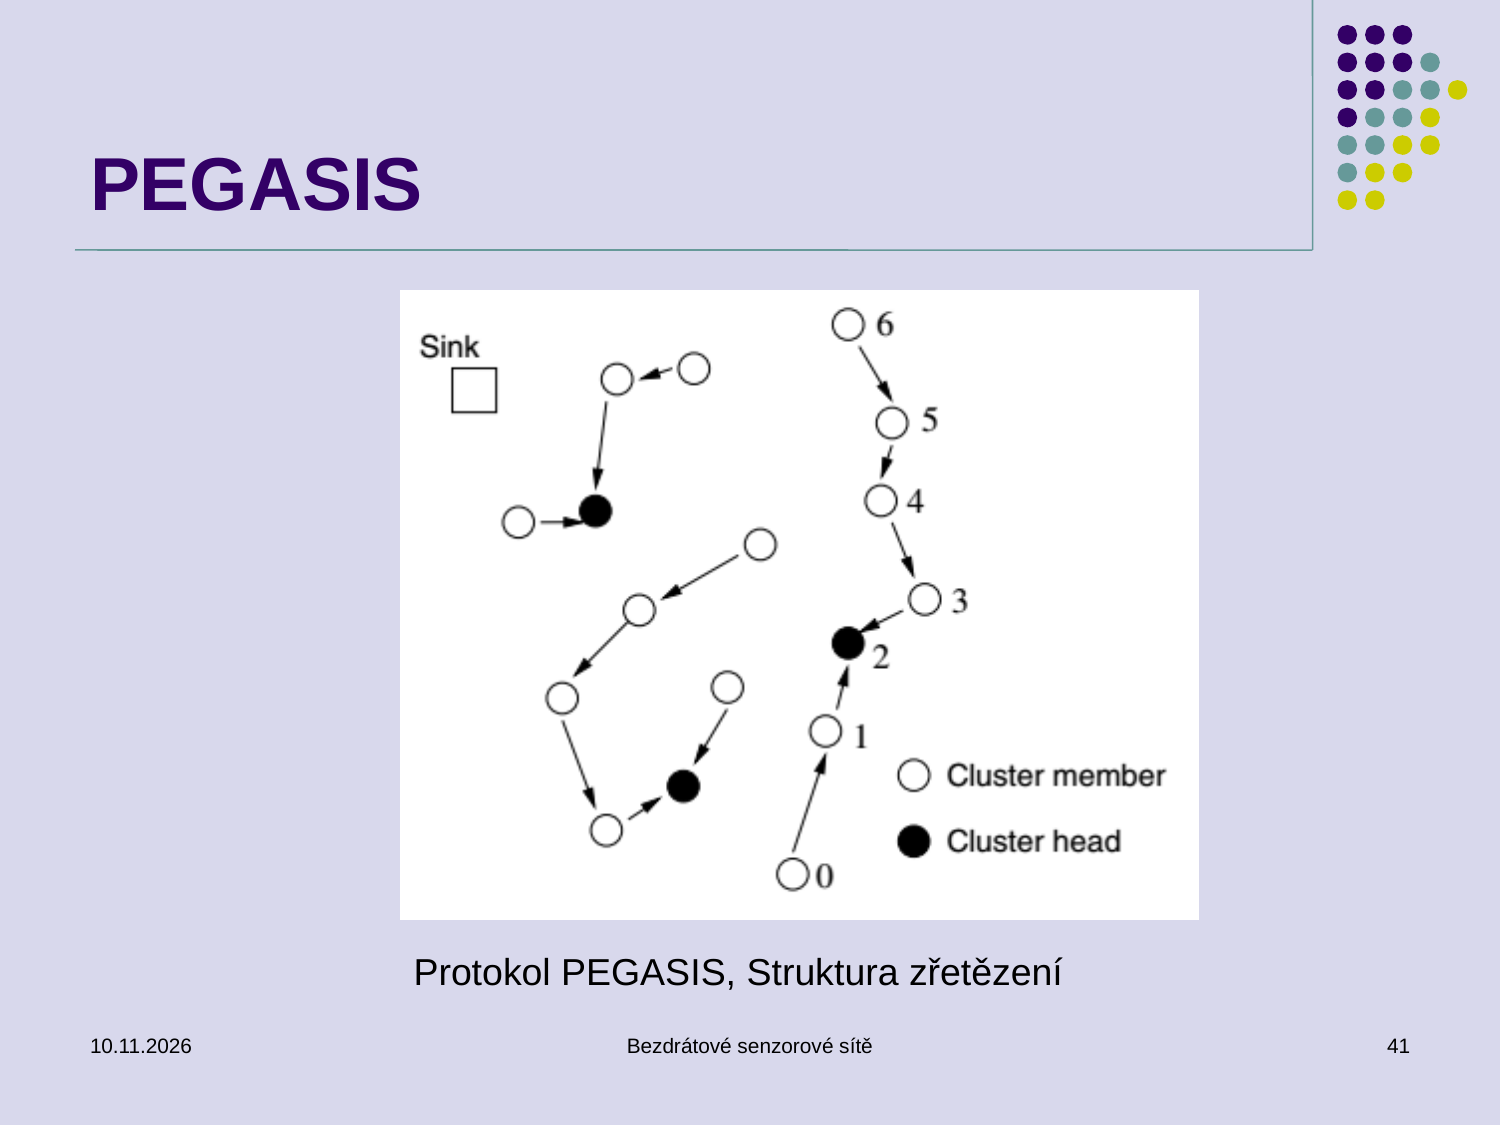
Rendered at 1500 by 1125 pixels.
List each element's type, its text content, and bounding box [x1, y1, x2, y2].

slide_number 26. 11. 2019 [75, 1025, 425, 1100]
picture [400, 290, 1200, 921]
text_box Protokol PEGASIS, Struktura zřetězení [398, 940, 1089, 1001]
slide_number 41 [1074, 1025, 1425, 1100]
title PEGASIS [75, 20, 1313, 233]
footer Bezdrátové senzorové sítě [512, 1025, 988, 1100]
